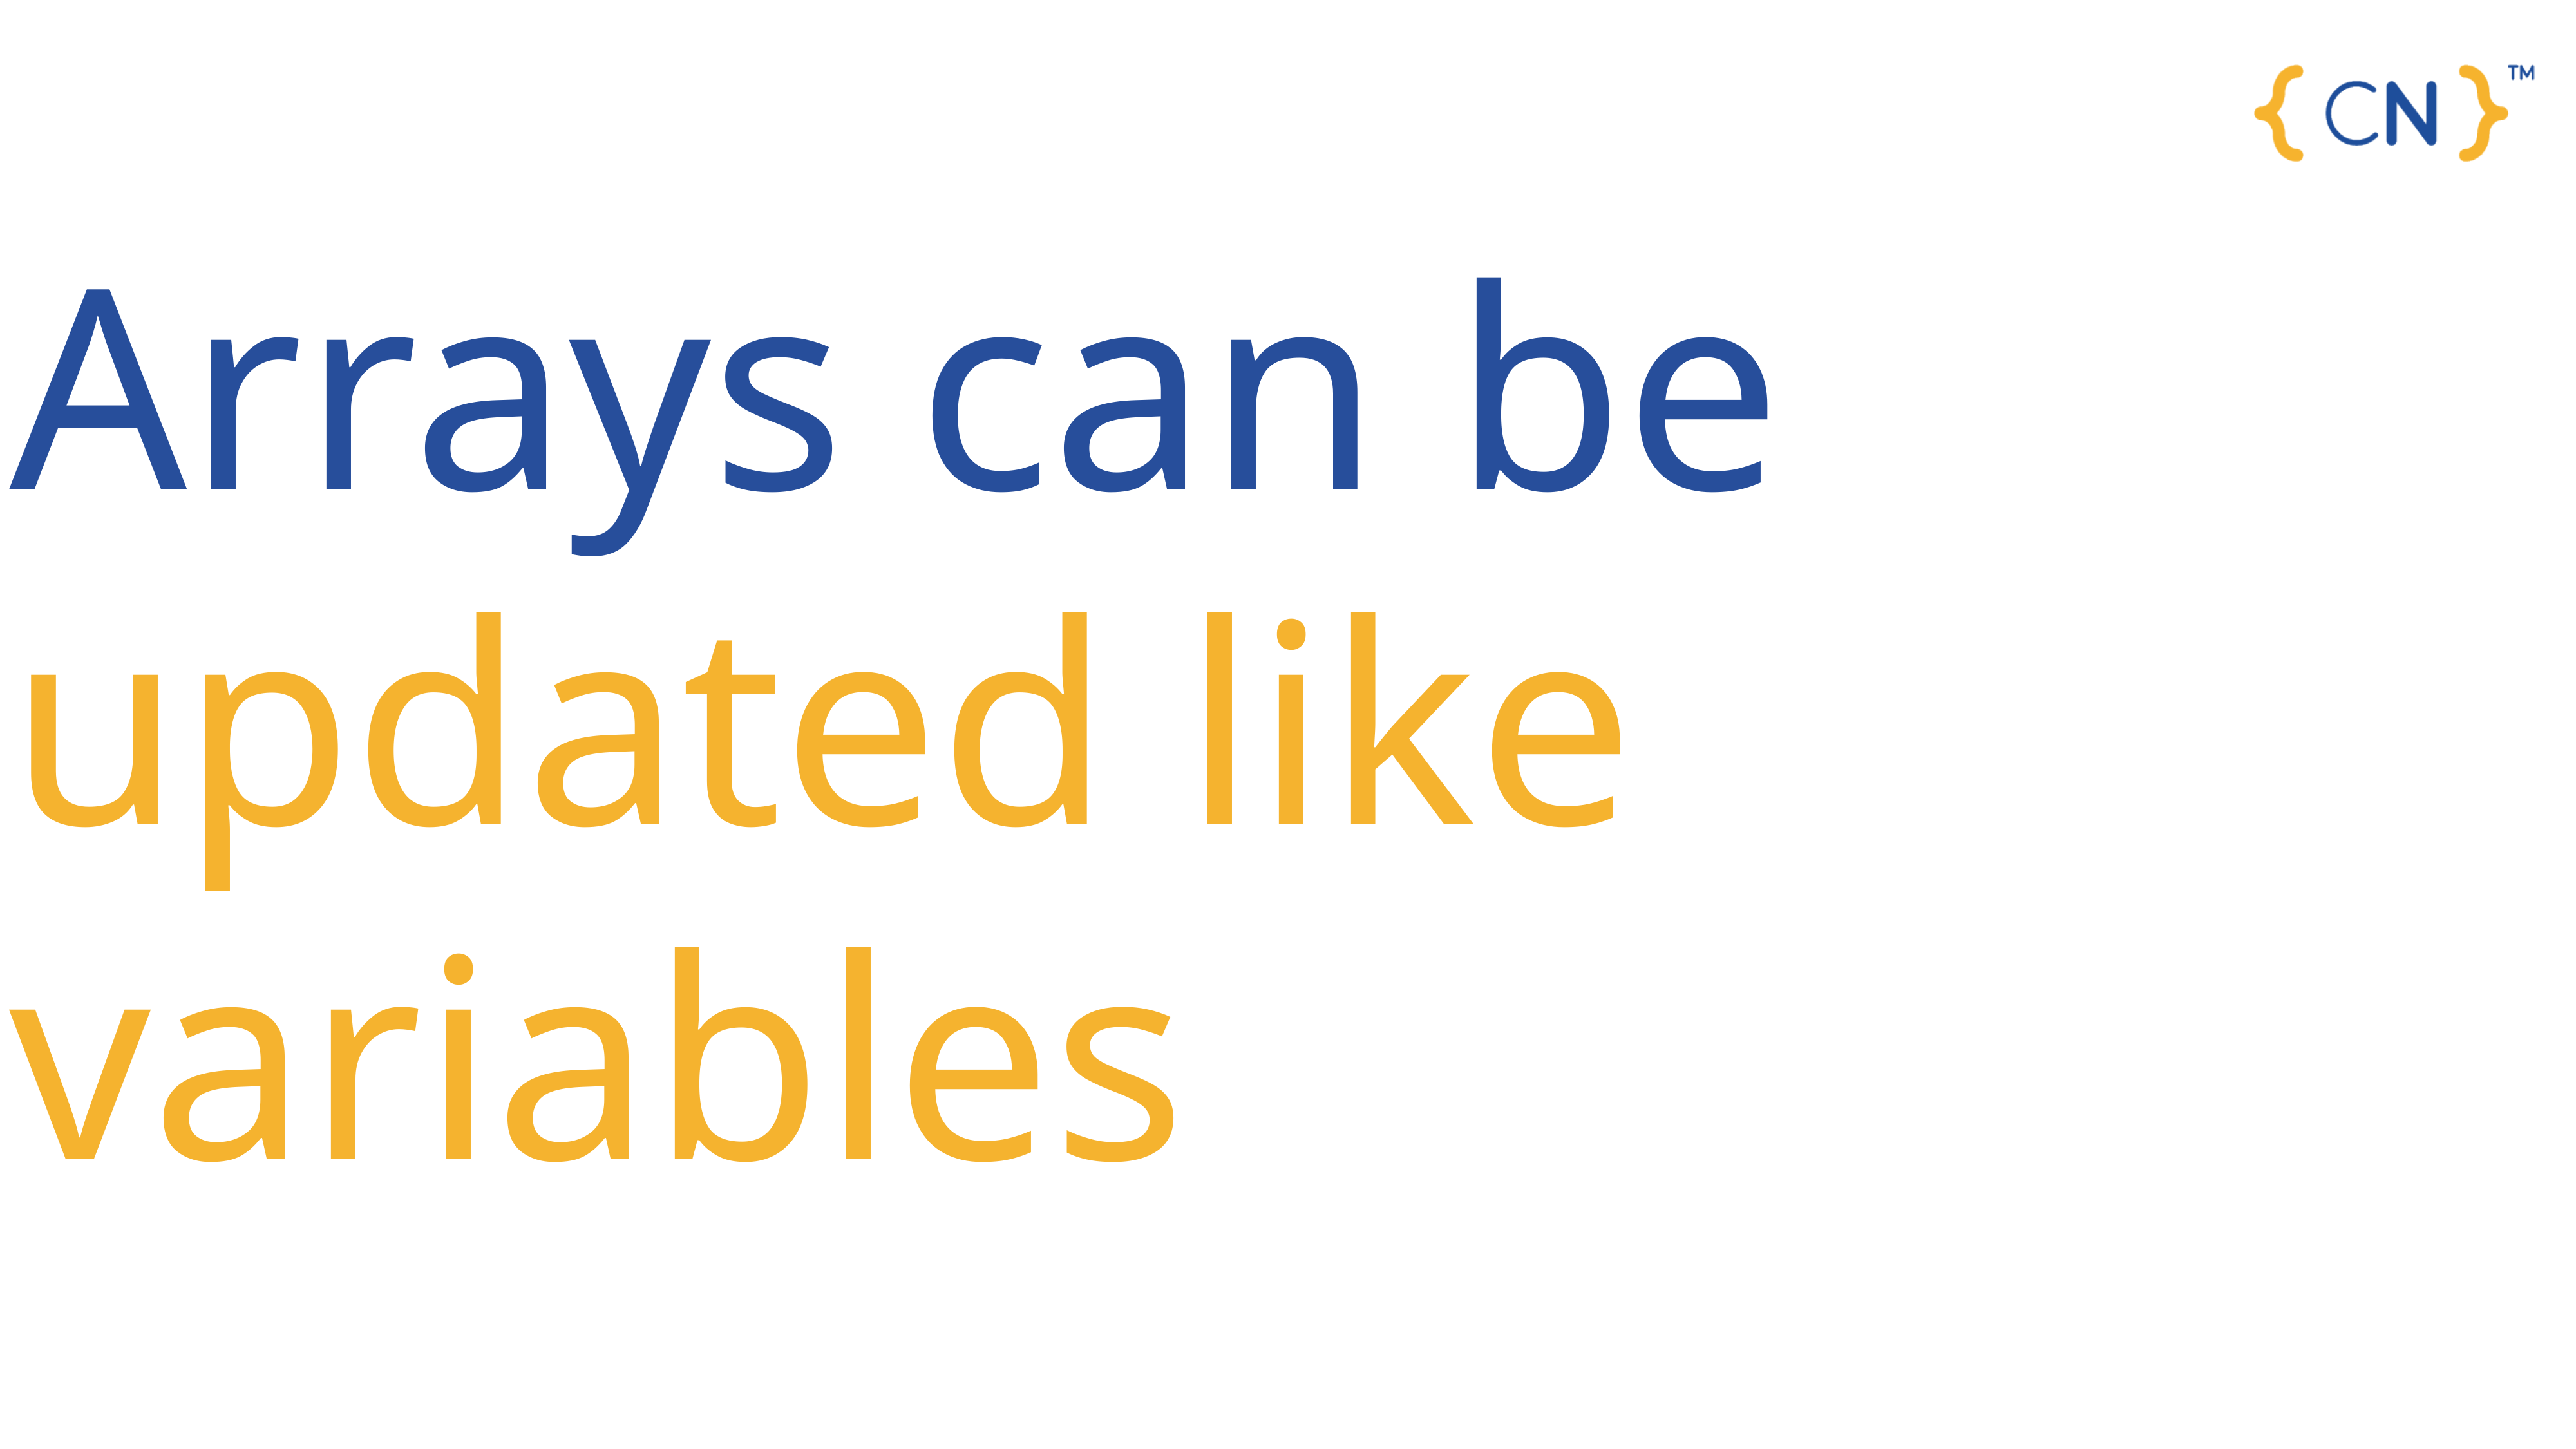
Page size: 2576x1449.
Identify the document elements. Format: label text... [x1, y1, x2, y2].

picture [2253, 64, 2535, 162]
title Arrays can be updated like variables [1, 260, 2163, 1224]
